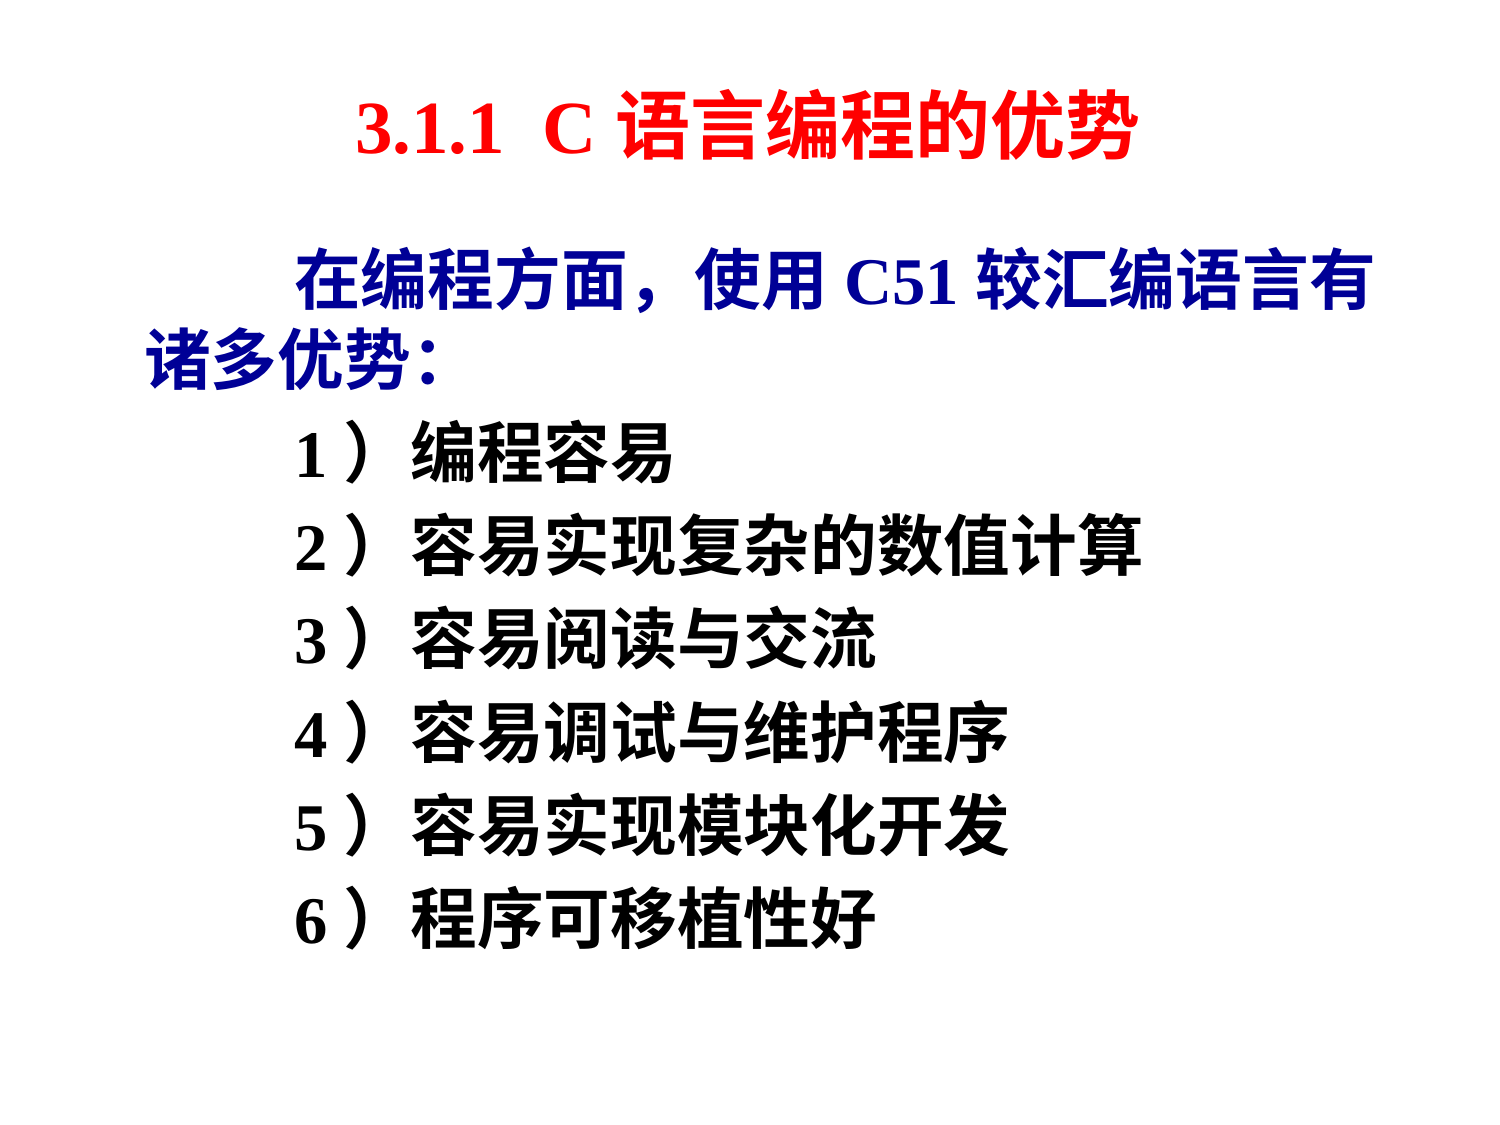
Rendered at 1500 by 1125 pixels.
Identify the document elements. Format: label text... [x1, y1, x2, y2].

list 在编程方面，使用C51较汇编语言有诸多优势： 1）编程容易 2）容易实现复杂的数值计算 3）容易阅读与交流 4）容易调试与维护程序 5）容易实现模块化开发 6）程序可移植性好 [72, 229, 1448, 1061]
title 3.1.1 C语言编程的优势 [127, 61, 1368, 187]
